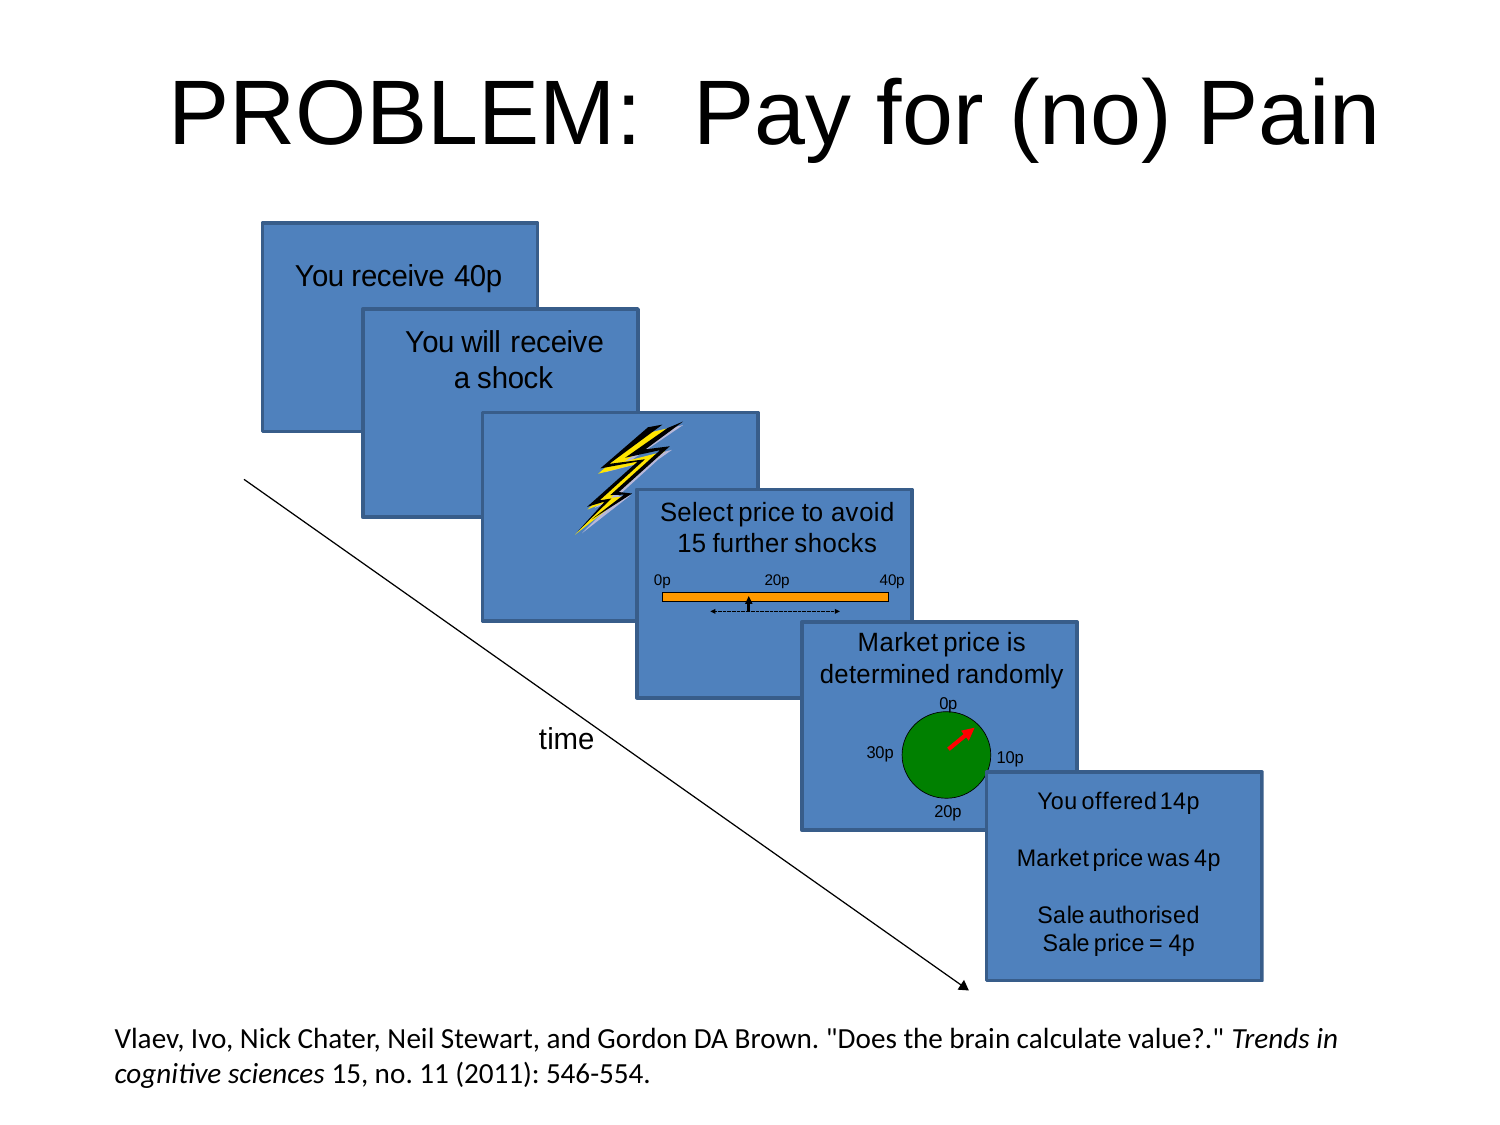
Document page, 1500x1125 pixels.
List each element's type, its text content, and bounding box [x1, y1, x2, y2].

text_box Vlaev, Ivo, Nick Chater, Neil Stewart, and Gordon DA Brown. "Does the brain calculate value?." Trends in cognitive sciences 15, no. 11 (2011): 546-554. [99, 1012, 1388, 1125]
text_box PROBLEM: Pay for (no) Pain [75, 45, 1475, 233]
picture [241, 219, 1264, 1001]
